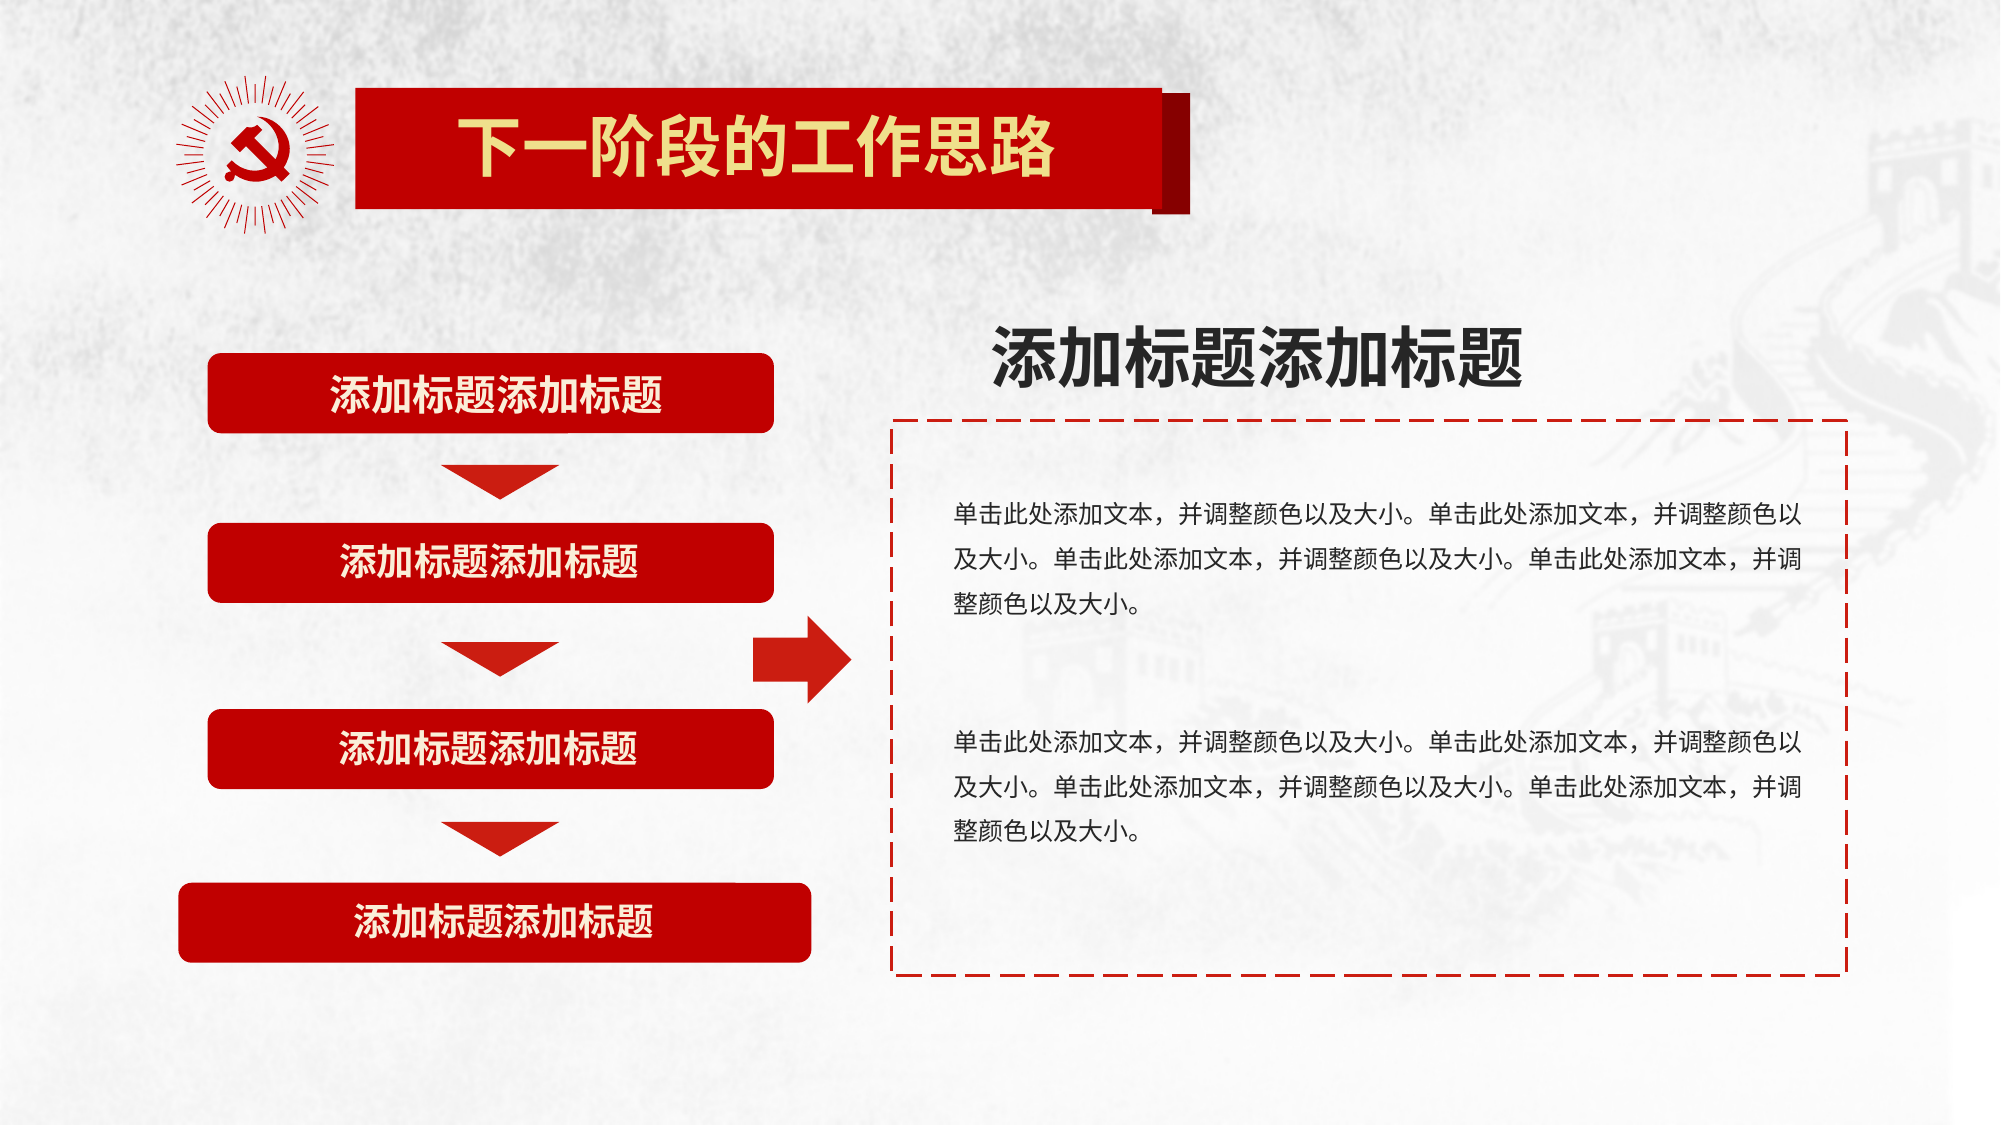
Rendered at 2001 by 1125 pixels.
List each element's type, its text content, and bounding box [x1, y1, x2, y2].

text_box [440, 464, 560, 500]
text_box 添加标题添加标题 [804, 311, 1711, 401]
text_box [207, 353, 774, 434]
text_box [753, 615, 852, 704]
text_box [440, 642, 560, 677]
picture [0, 0, 2001, 1125]
text_box 下一阶段的工作思路 [390, 97, 1121, 192]
text_box [440, 821, 560, 857]
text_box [207, 522, 774, 603]
text_box [1151, 92, 1191, 215]
text_box [891, 420, 1847, 976]
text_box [176, 75, 334, 234]
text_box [207, 709, 774, 790]
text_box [178, 882, 812, 963]
text_box [354, 87, 1163, 210]
